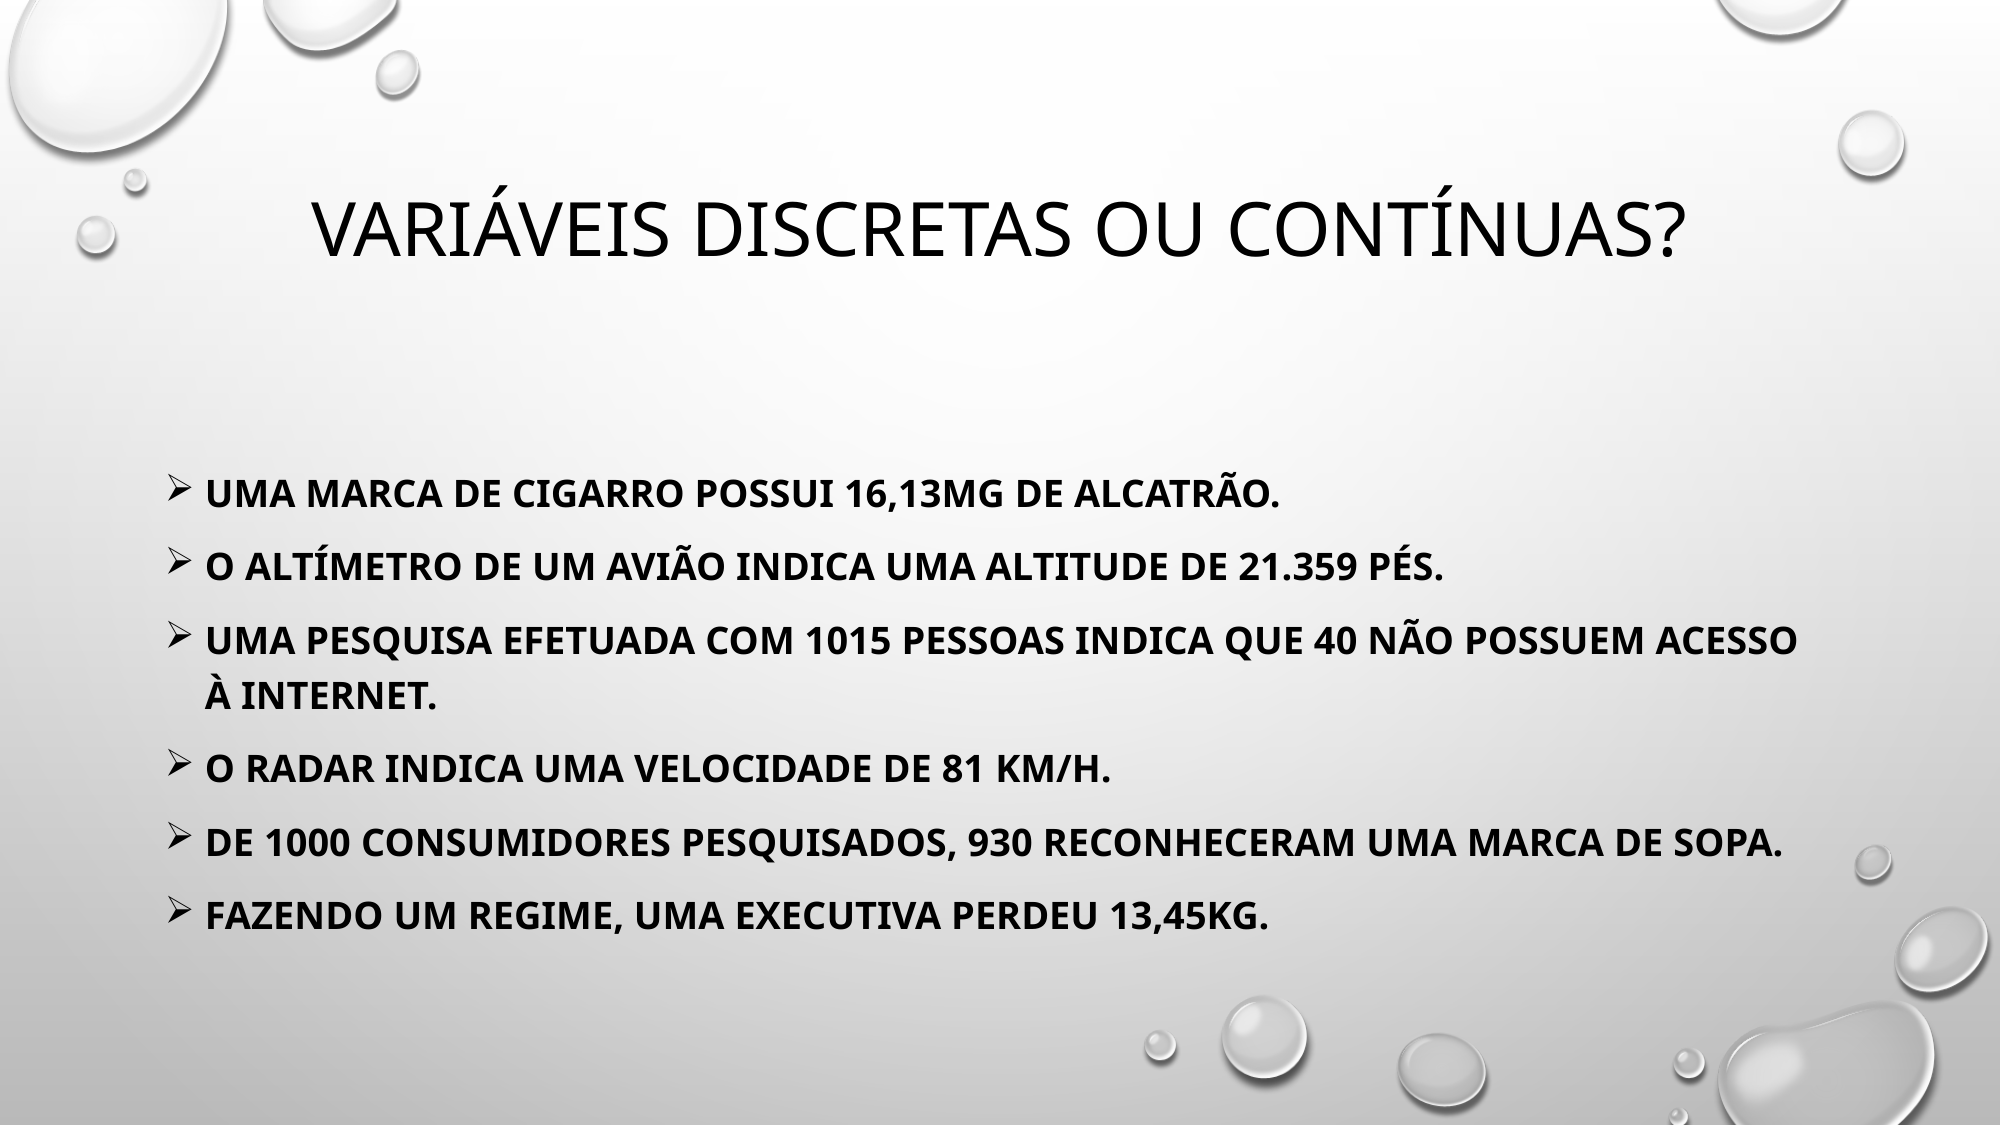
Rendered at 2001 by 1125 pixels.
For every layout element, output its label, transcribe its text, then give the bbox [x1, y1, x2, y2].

picture [0, 0, 2000, 1125]
list Uma marca de cigarro possui 16,13mg de alcatrão. O altímetro de um avião indica uma altitude de 21.359 pés. Uma pesquisa efetuada com 1015 pessoas indica que 40 não possuem acesso à internet. O radar indica uma velocidade de 81 km/h. De 1000 consumidores pesquisados, 930 reconheceram uma marca de sopa. Fazendo um regime, uma executiva perdeu 13,45kg. [149, 388, 1850, 950]
title Variáveis discretas ou contínuas? [149, 101, 1851, 364]
